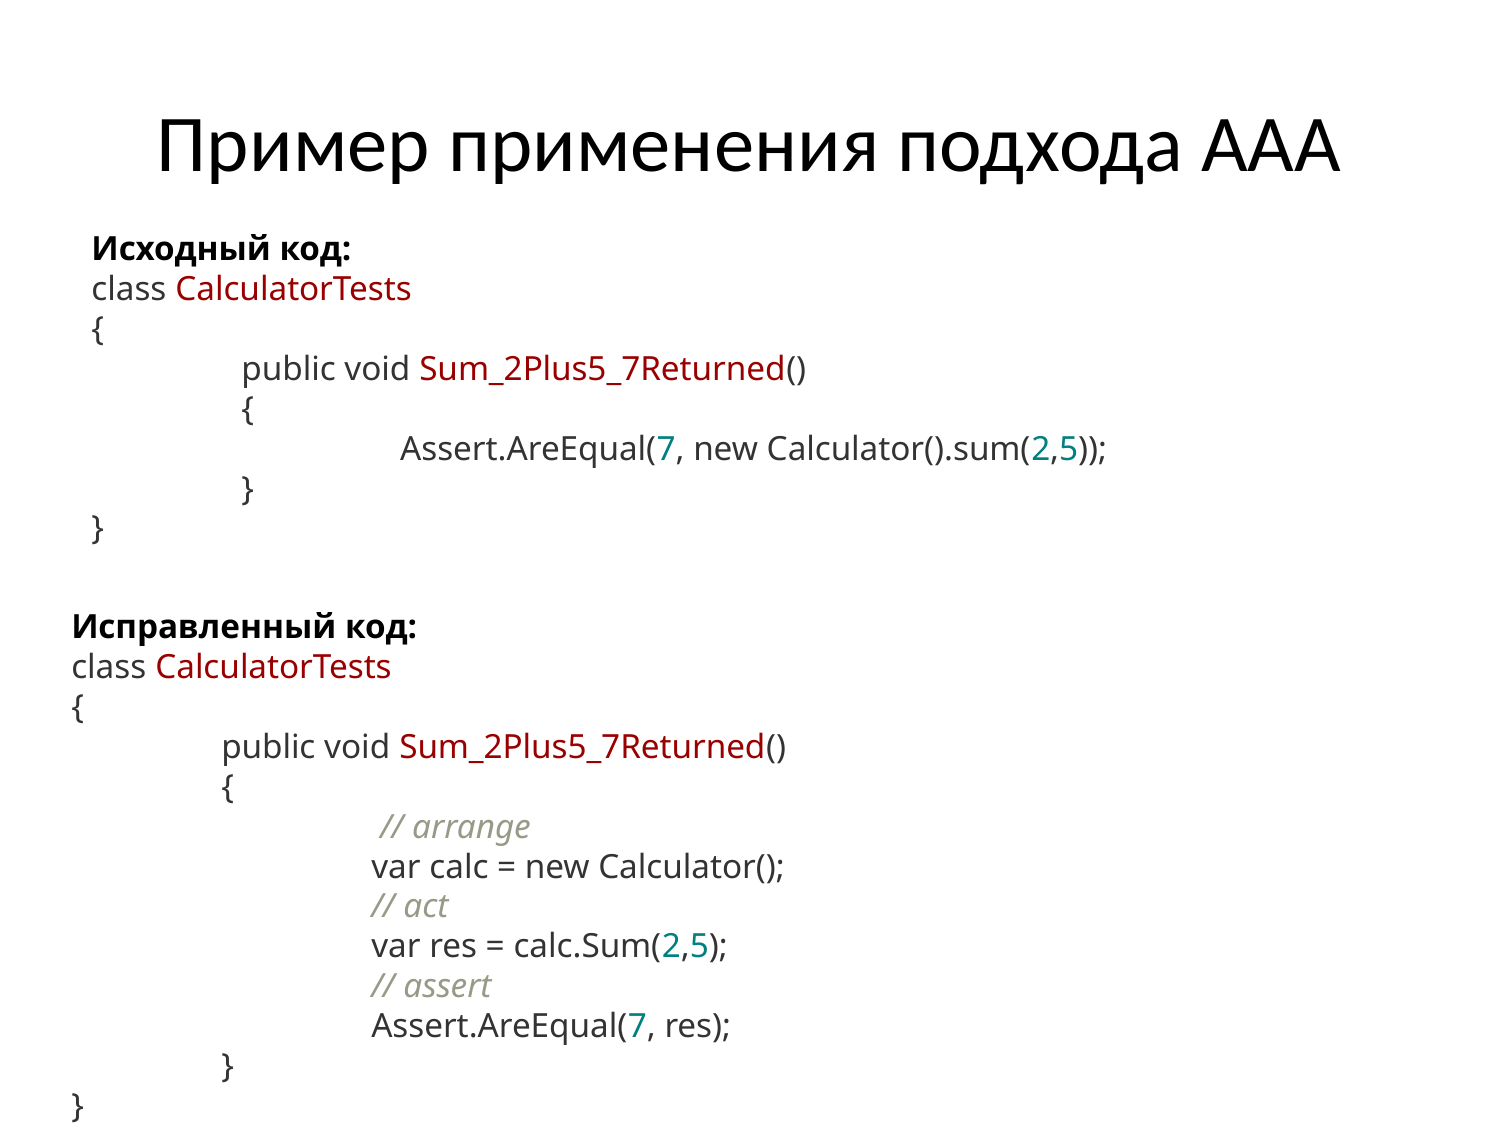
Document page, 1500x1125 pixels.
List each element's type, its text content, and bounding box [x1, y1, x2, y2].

text_box Исходный код: class CalculatorTests { public void Sum_2Plus5_7Returned() { Assert.AreEqual(7, new Calculator().sum(2,5)); } } [76, 219, 1436, 554]
title Пример применения подхода ААА [75, 45, 1425, 233]
text_box Исправленный код: class CalculatorTests { public void Sum_2Plus5_7Returned() { // arrange var calc = new Calculator(); // act var res = calc.Sum(2,5); // assert Assert.AreEqual(7, res); } } [56, 597, 1061, 1125]
